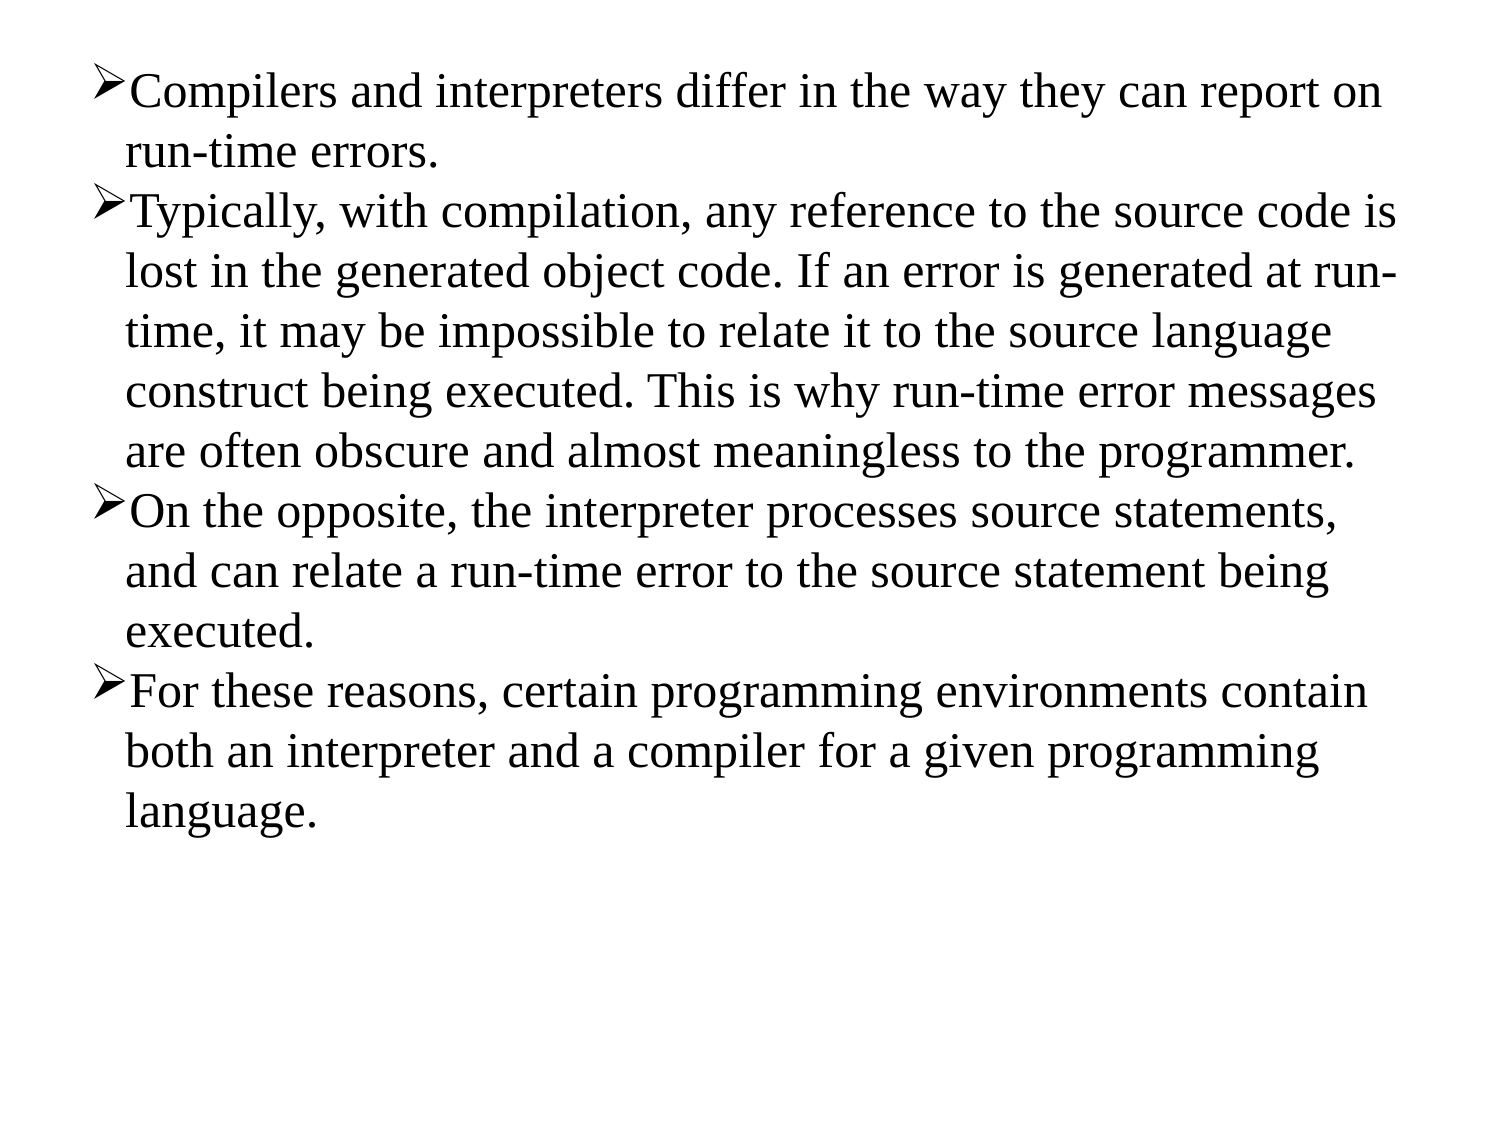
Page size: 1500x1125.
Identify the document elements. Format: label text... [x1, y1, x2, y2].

text_box Compilers and interpreters differ in the way they can report on run-time errors. Typically, with compilation, any reference to the source code is lost in the generated object code. If an error is generated at run-time, it may be impossible to relate it to the source language construct being executed. This is why run-time error messages are often obscure and almost meaningless to the programmer. On the opposite, the interpreter processes source statements, and can relate a run-time error to the source statement being executed. For these reasons, certain programming environments contain both an interpreter and a compiler for a given programming language. [75, 50, 1425, 1005]
